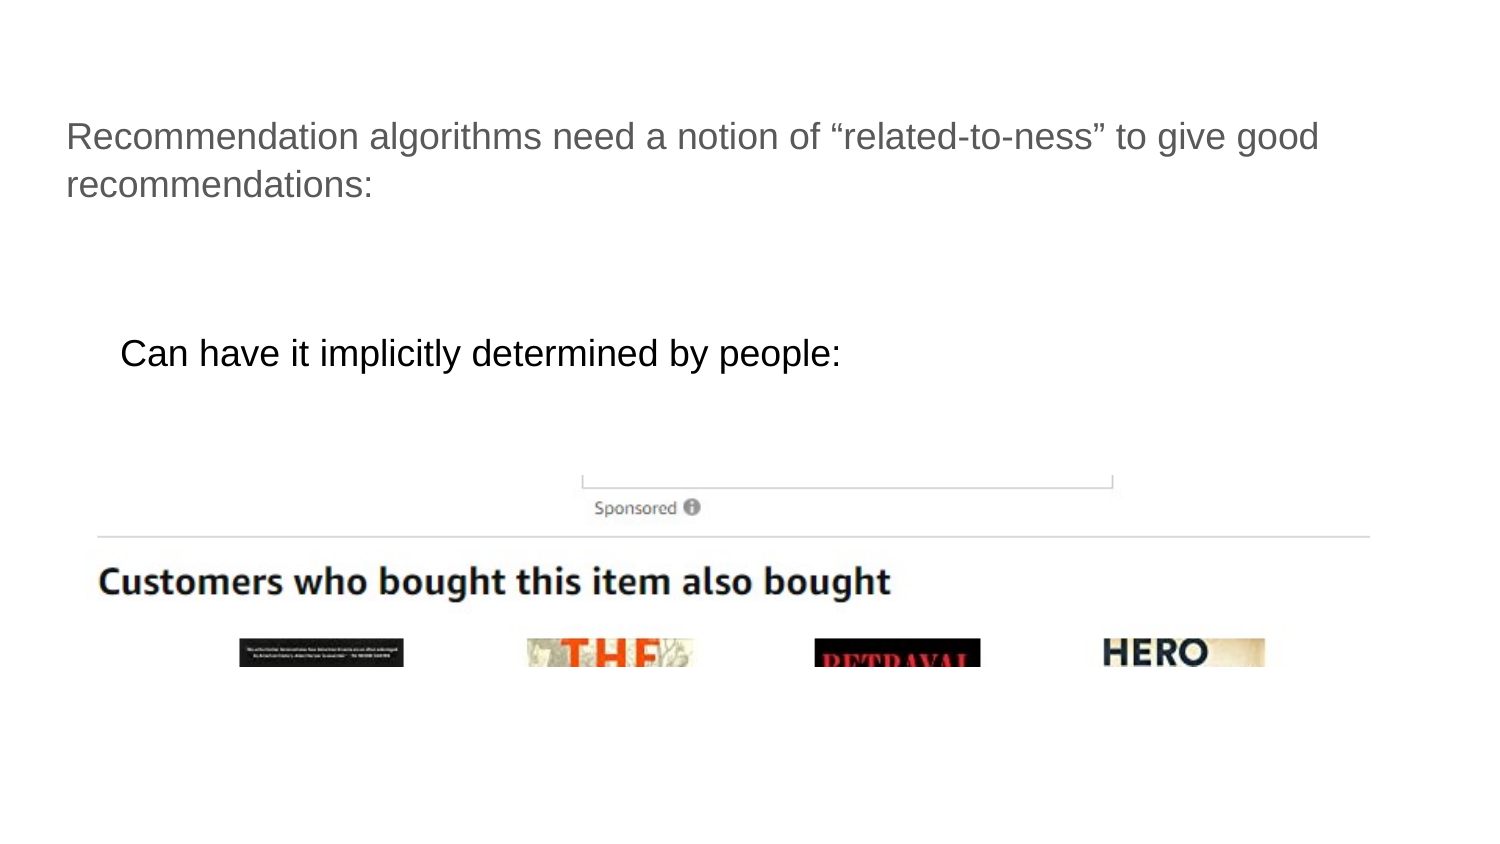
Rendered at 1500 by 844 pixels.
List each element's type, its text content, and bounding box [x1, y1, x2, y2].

text_box Can have it implicitly determined by people: [105, 314, 934, 390]
picture [85, 475, 1371, 667]
list Recommendation algorithms need a notion of “related-to-ness” to give good recommendations: [51, 94, 1449, 229]
